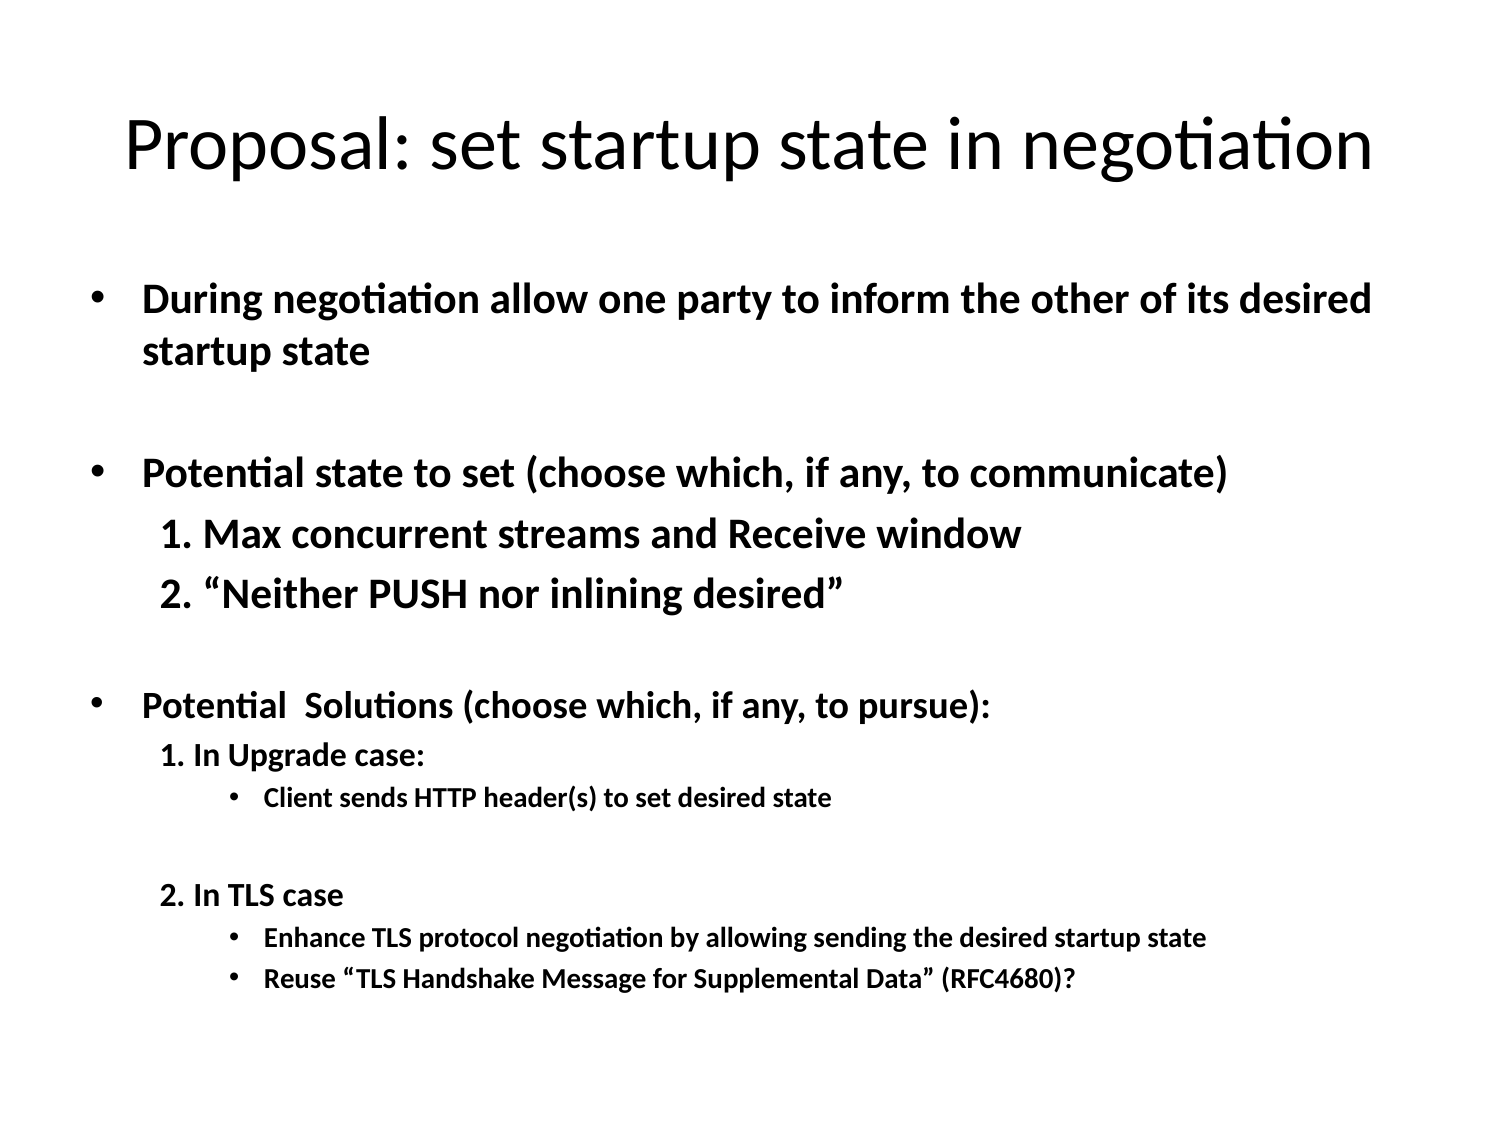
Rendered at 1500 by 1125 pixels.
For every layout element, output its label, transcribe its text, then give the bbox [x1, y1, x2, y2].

list During negotiation allow one party to inform the other of its desired startup state Potential state to set (choose which, if any, to communicate) 1. Max concurrent streams and Receive window 2. “Neither PUSH nor inlining desired” Potential Solutions (choose which, if any, to pursue): 1. In Upgrade case: Client sends HTTP header(s) to set desired state 2. In TLS case Enhance TLS protocol negotiation by allowing sending the desired startup state Reuse “TLS Handshake Message for Supplemental Data” (RFC4680)? [75, 262, 1425, 1005]
title Proposal: set startup state in negotiation [75, 45, 1425, 233]
